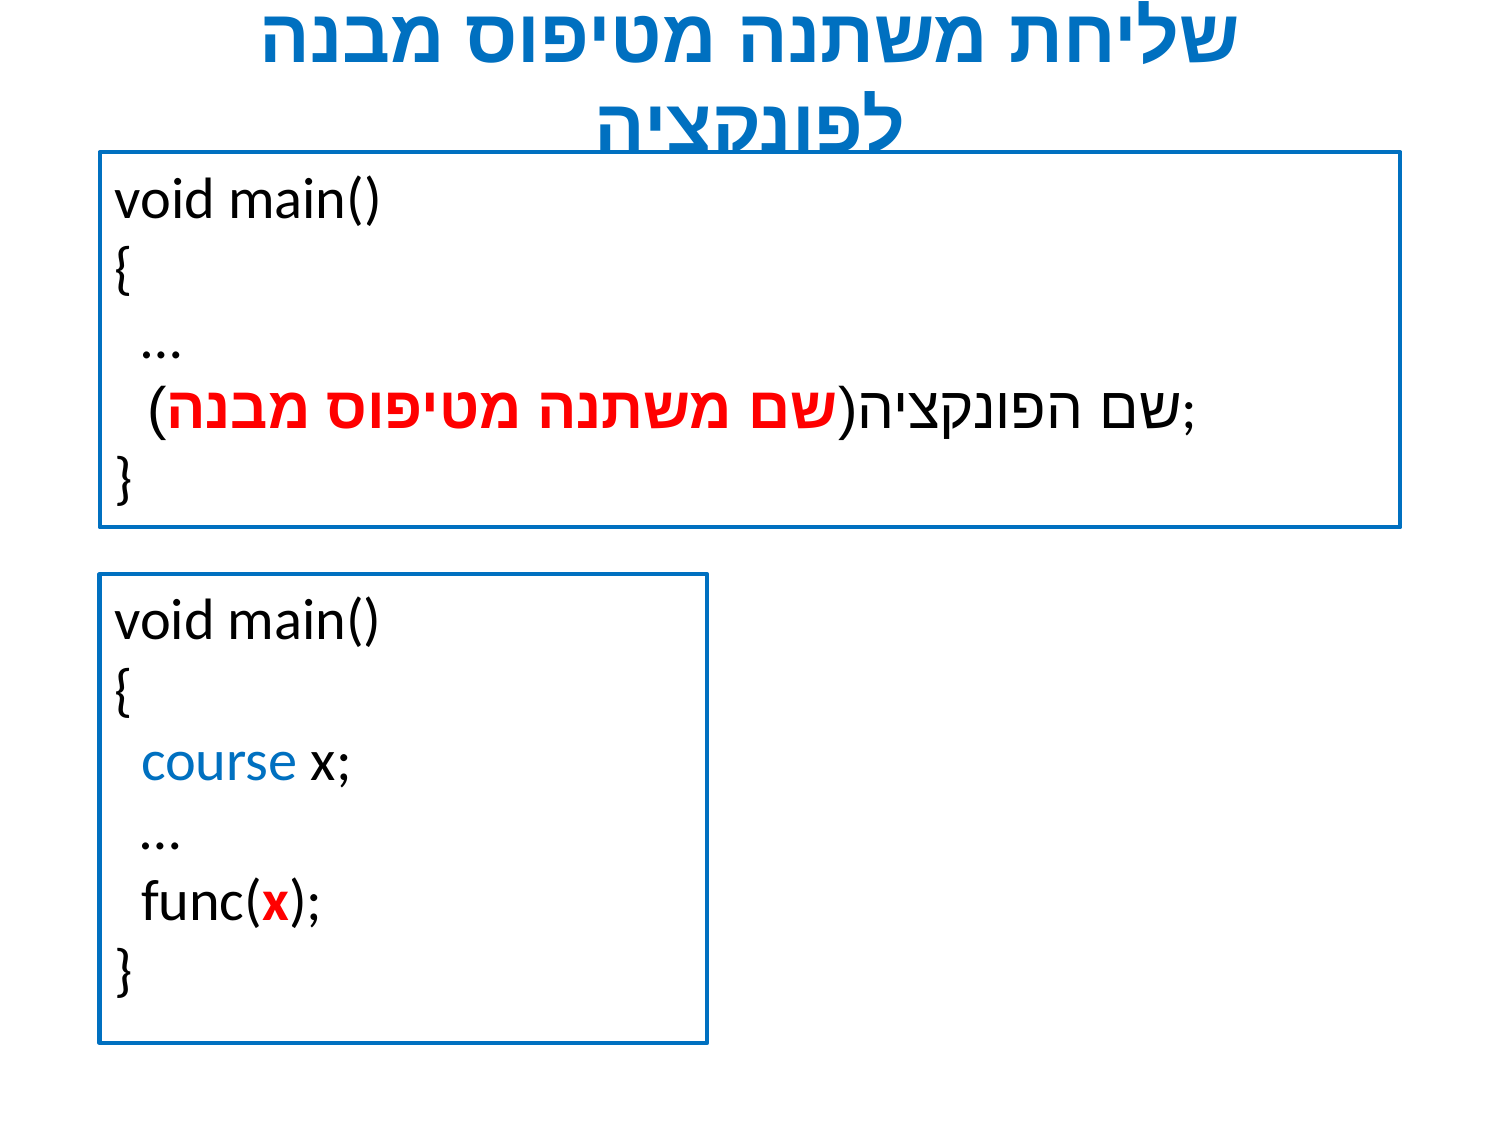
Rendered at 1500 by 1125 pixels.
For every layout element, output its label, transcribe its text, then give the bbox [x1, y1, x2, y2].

text_box void main() { … שם הפונקציה(שם משתנה מטיפוס מבנה); } [98, 150, 1402, 529]
text_box void main() { course x; … func(x); } [97, 572, 709, 1045]
title שליחת משתנה מטיפוס מבנה לפונקציה [135, 17, 1365, 139]
